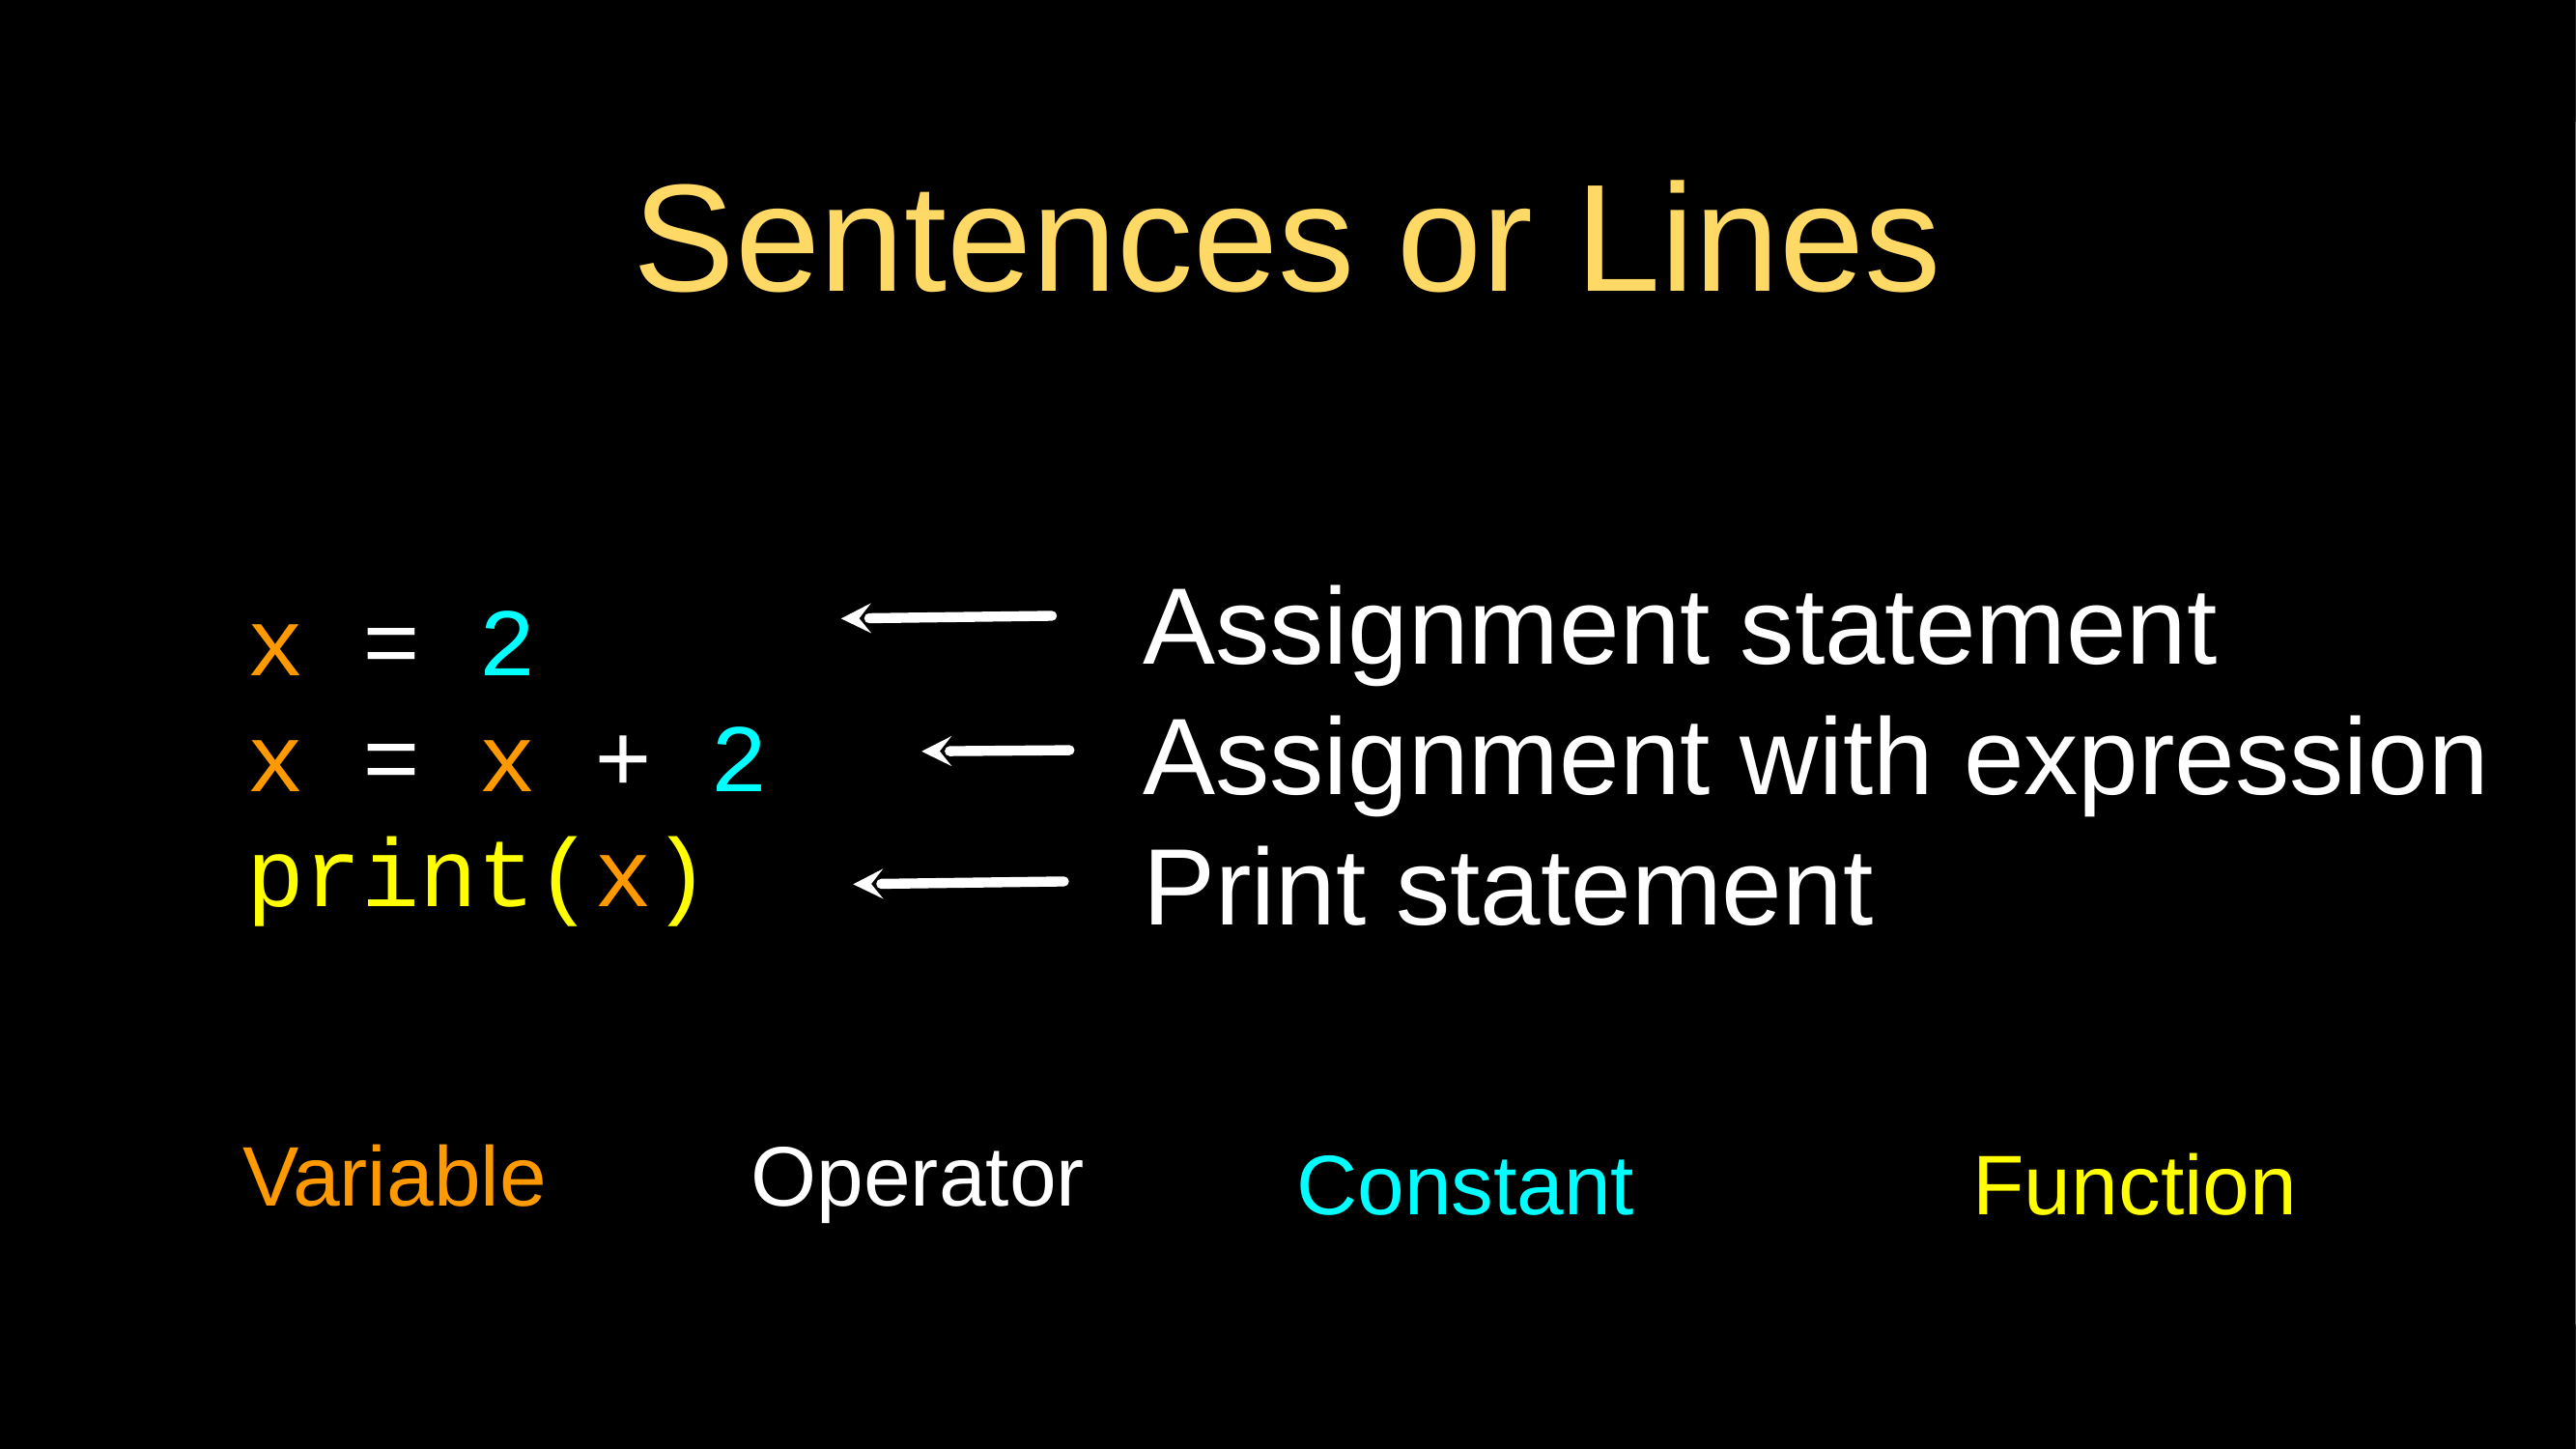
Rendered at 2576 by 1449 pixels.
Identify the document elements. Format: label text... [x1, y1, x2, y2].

title Sentences or Lines [128, 122, 2448, 338]
text_box Variable [209, 1115, 581, 1231]
text_box x = 2 x = x + 2 print(x) [245, 432, 881, 1073]
text_box Assignment statement Assignment with expression Print statement [1143, 430, 2550, 1071]
text_box Operator [744, 1115, 1092, 1231]
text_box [853, 881, 1064, 885]
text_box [840, 615, 1053, 619]
text_box Constant [1280, 1122, 1651, 1238]
text_box Function [1858, 1122, 2412, 1238]
